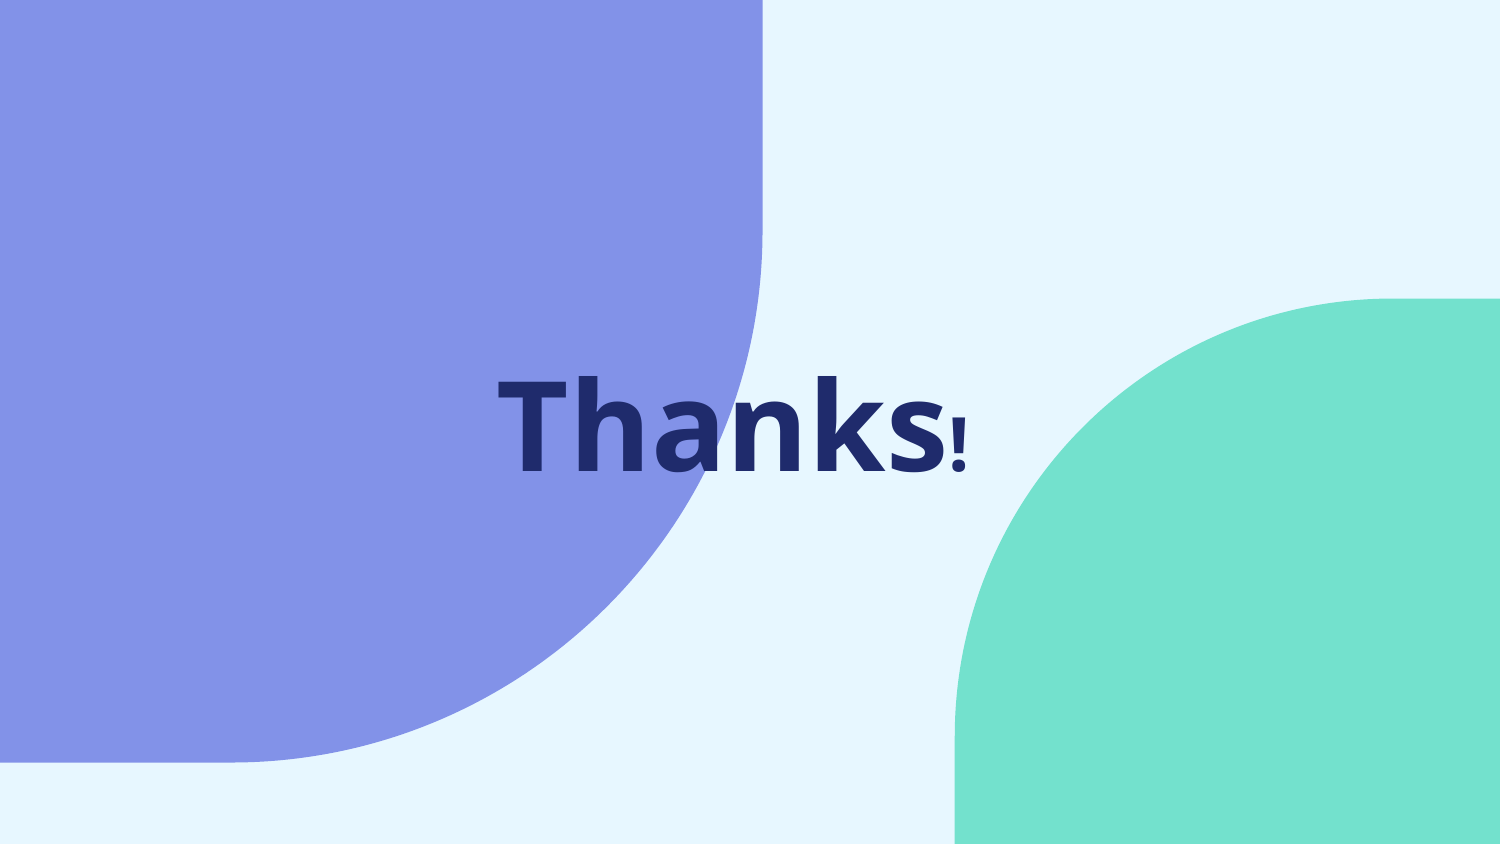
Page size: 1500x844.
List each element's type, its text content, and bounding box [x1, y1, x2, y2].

title Thanks! [481, 257, 1156, 587]
subtitle [514, 421, 1089, 554]
